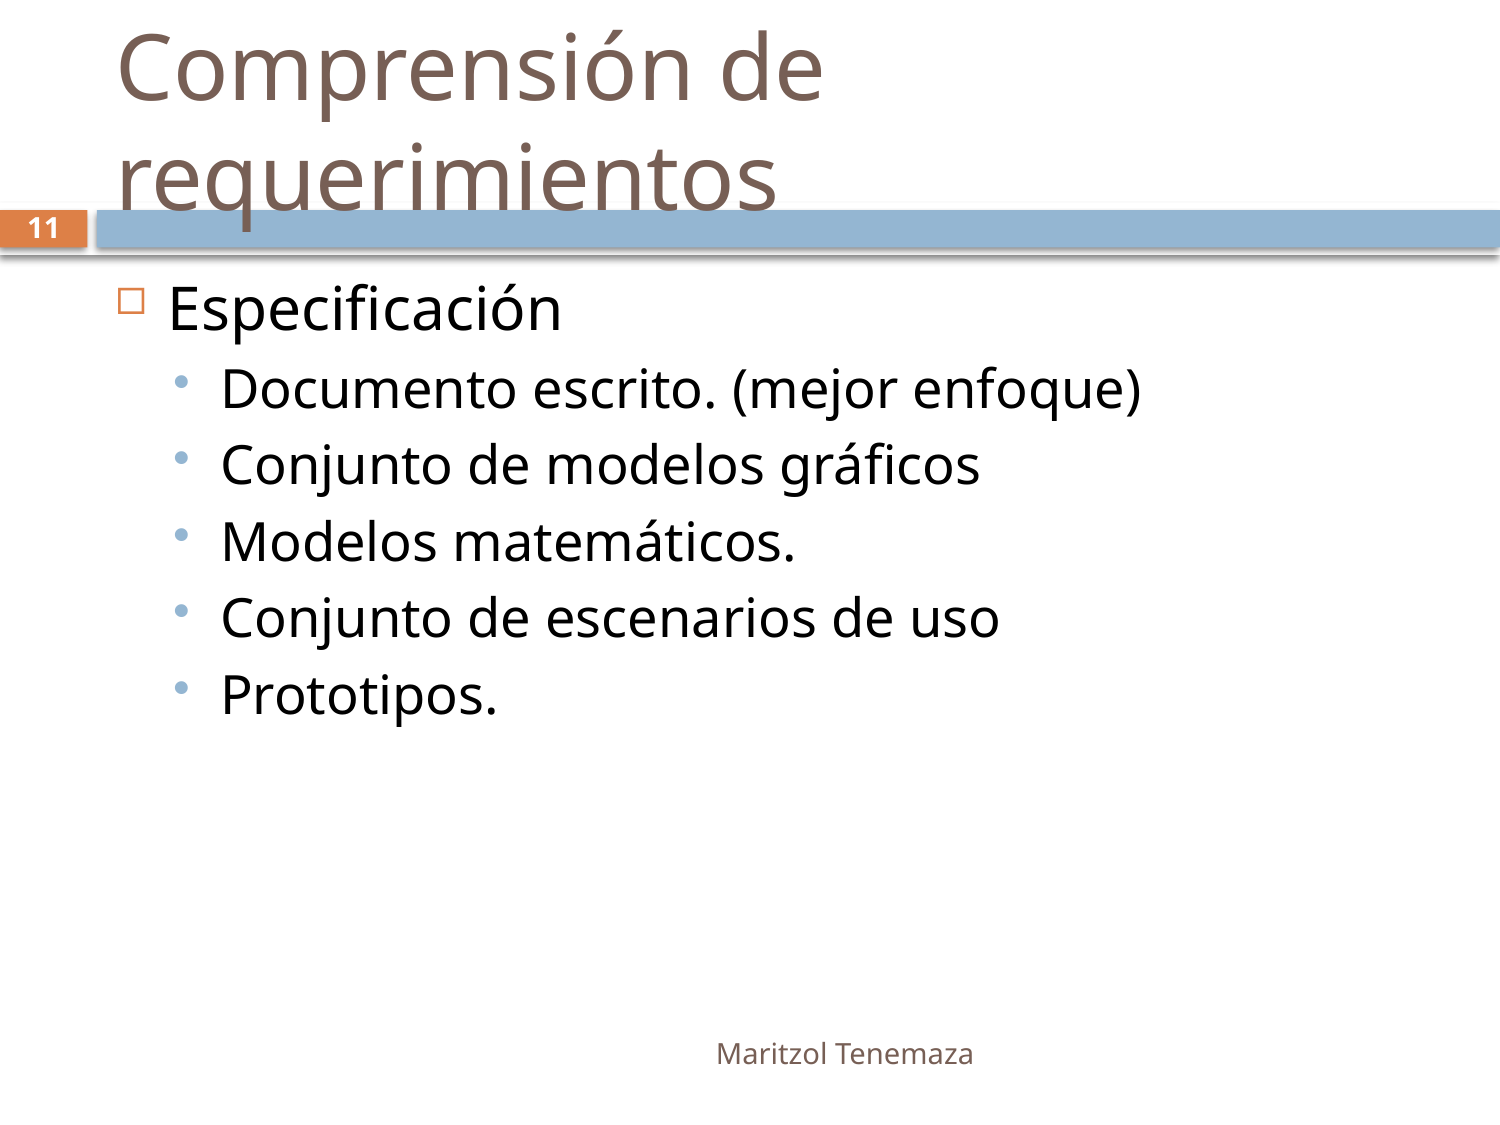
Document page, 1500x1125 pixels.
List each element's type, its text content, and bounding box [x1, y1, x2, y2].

list Especificación Documento escrito. (mejor enfoque) Conjunto de modelos gráficos Modelos matemáticos. Conjunto de escenarios de uso Prototipos. [100, 262, 1438, 1000]
footer Maritzol Tenemaza [99, 1024, 990, 1085]
title Comprensión de requerimientos [100, 37, 1438, 200]
slide_number 11 [0, 208, 88, 249]
